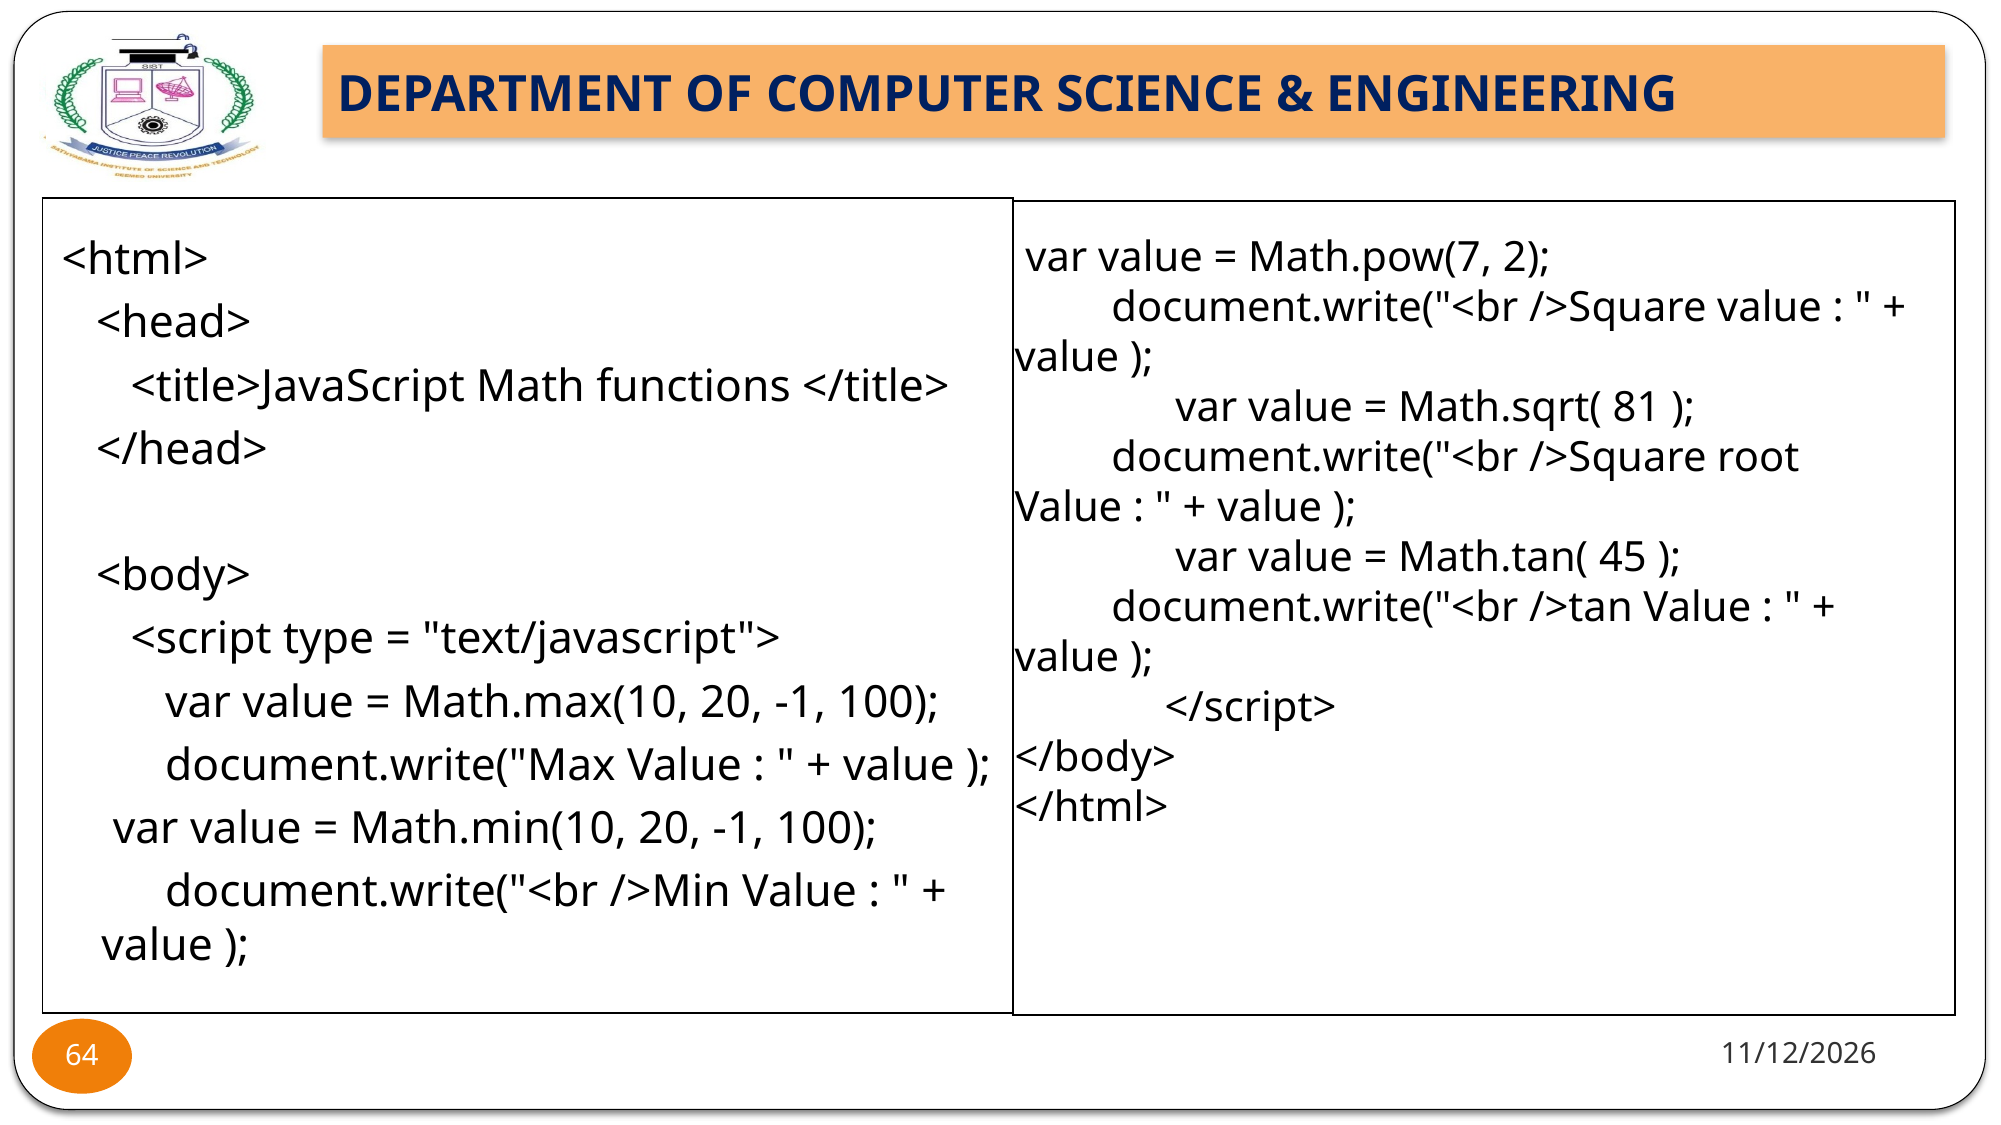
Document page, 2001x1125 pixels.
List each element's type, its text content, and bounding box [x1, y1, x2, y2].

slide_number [1350, 1016, 1892, 1094]
table_header [43, 199, 1012, 1012]
picture [39, 30, 266, 182]
list <html> <head> <title>JavaScript Math functions </title> </head> <body> <script type = "text/javascript"> var value = Math.max(10, 20, -1, 100); document.write("Max Value : " + value ); var value = Math.min(10, 20, -1, 100); document.write("<br />Min Value : " + value ); [46, 1014, 1016, 1102]
table_header [1014, 202, 1954, 1014]
slide_number 64 [32, 1030, 46, 1083]
